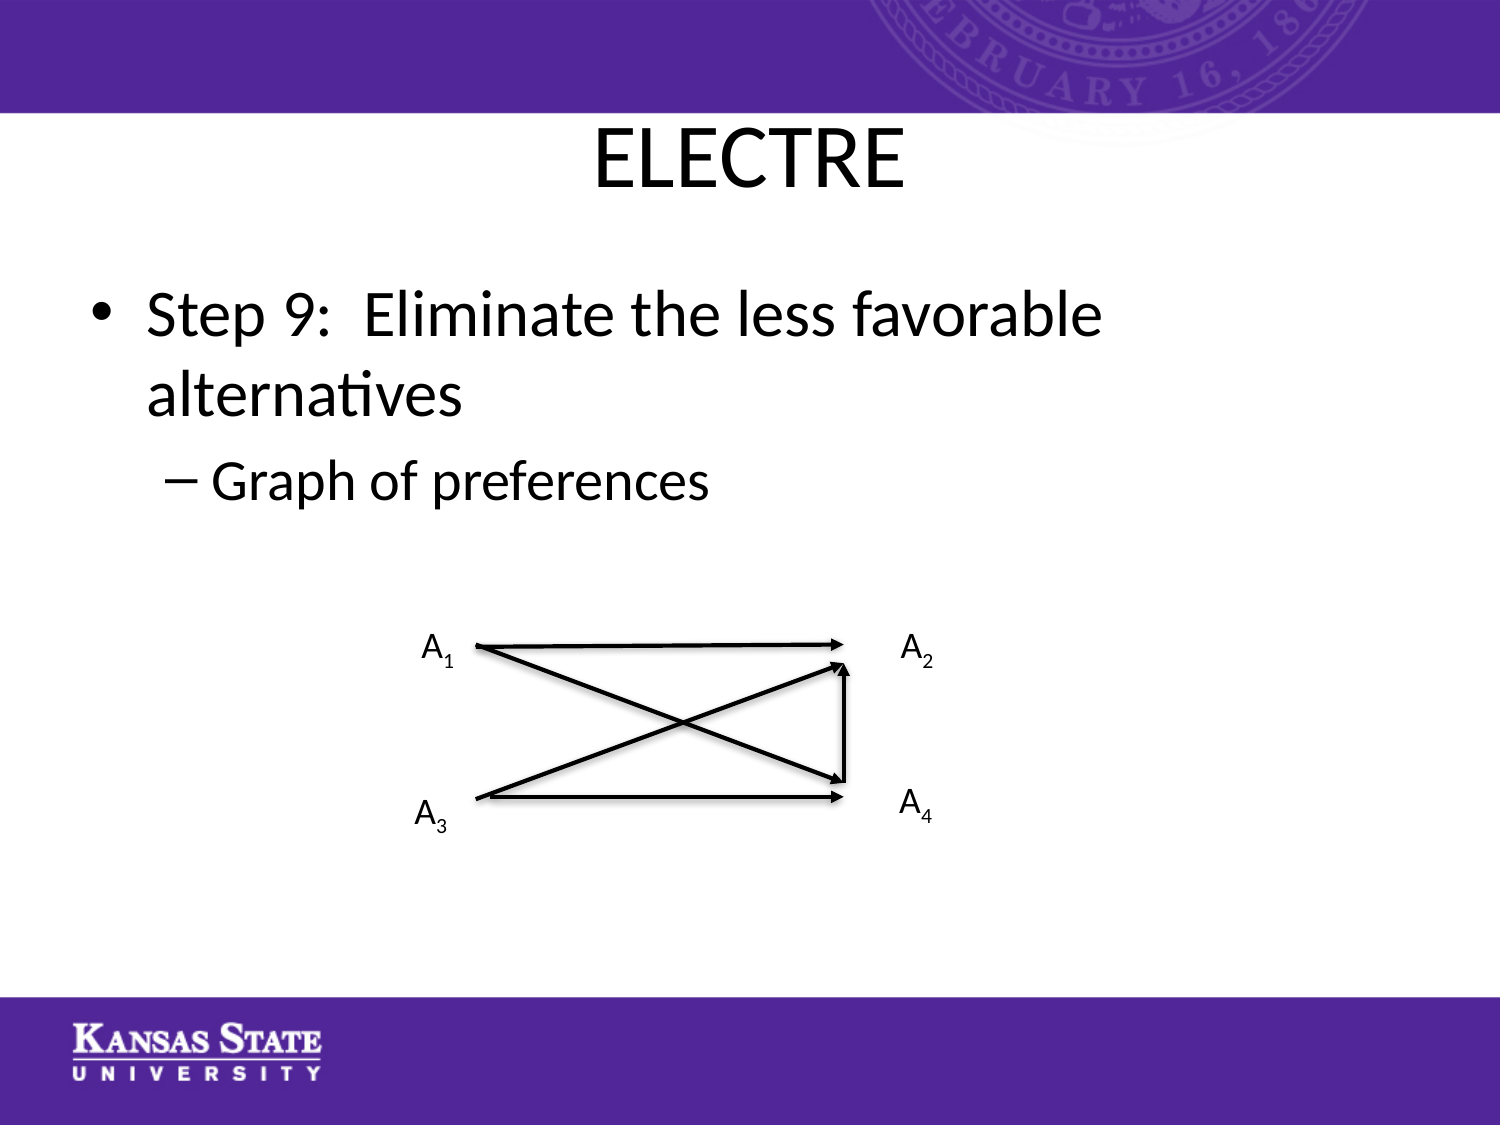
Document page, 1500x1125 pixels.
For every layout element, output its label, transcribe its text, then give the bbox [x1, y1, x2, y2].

text_box A1 [406, 614, 475, 681]
text_box A4 [884, 768, 952, 835]
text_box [475, 644, 844, 662]
text_box A2 [735, 614, 949, 681]
title ELECTRE [75, 57, 1425, 245]
text_box A3 [399, 779, 468, 846]
picture [0, 0, 1500, 1125]
list Step 9: Eliminate the less favorable alternatives Graph of preferences [75, 262, 1425, 1005]
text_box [475, 662, 844, 800]
